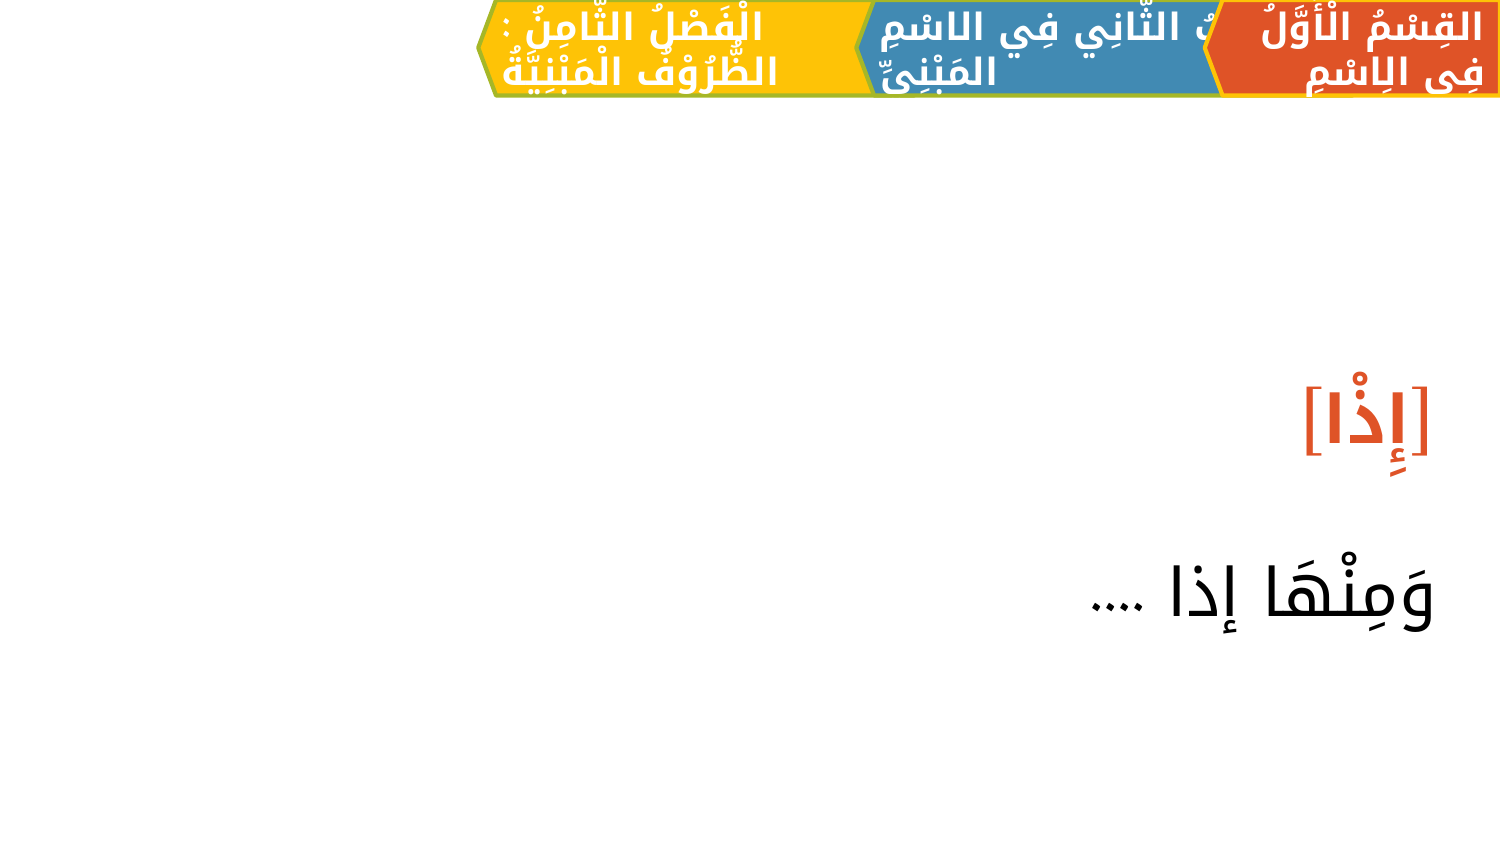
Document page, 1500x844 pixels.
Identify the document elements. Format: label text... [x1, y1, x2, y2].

text_box اَلبَابُ الثَّانِي فِي الاسْمِ المَبْنِيِّ [854, 0, 1221, 98]
text_box الْفَصْلُ الثَّامِنُ : الظُّرُوْفُ الْمَبْنِيَّةُ [476, 0, 873, 98]
list [إِذْا] وَمِنْهَا إذا .... [29, 102, 1471, 824]
text_box القِسْمُ الْأَوَّلُ فِي الِاسْمِ [1202, 0, 1500, 98]
